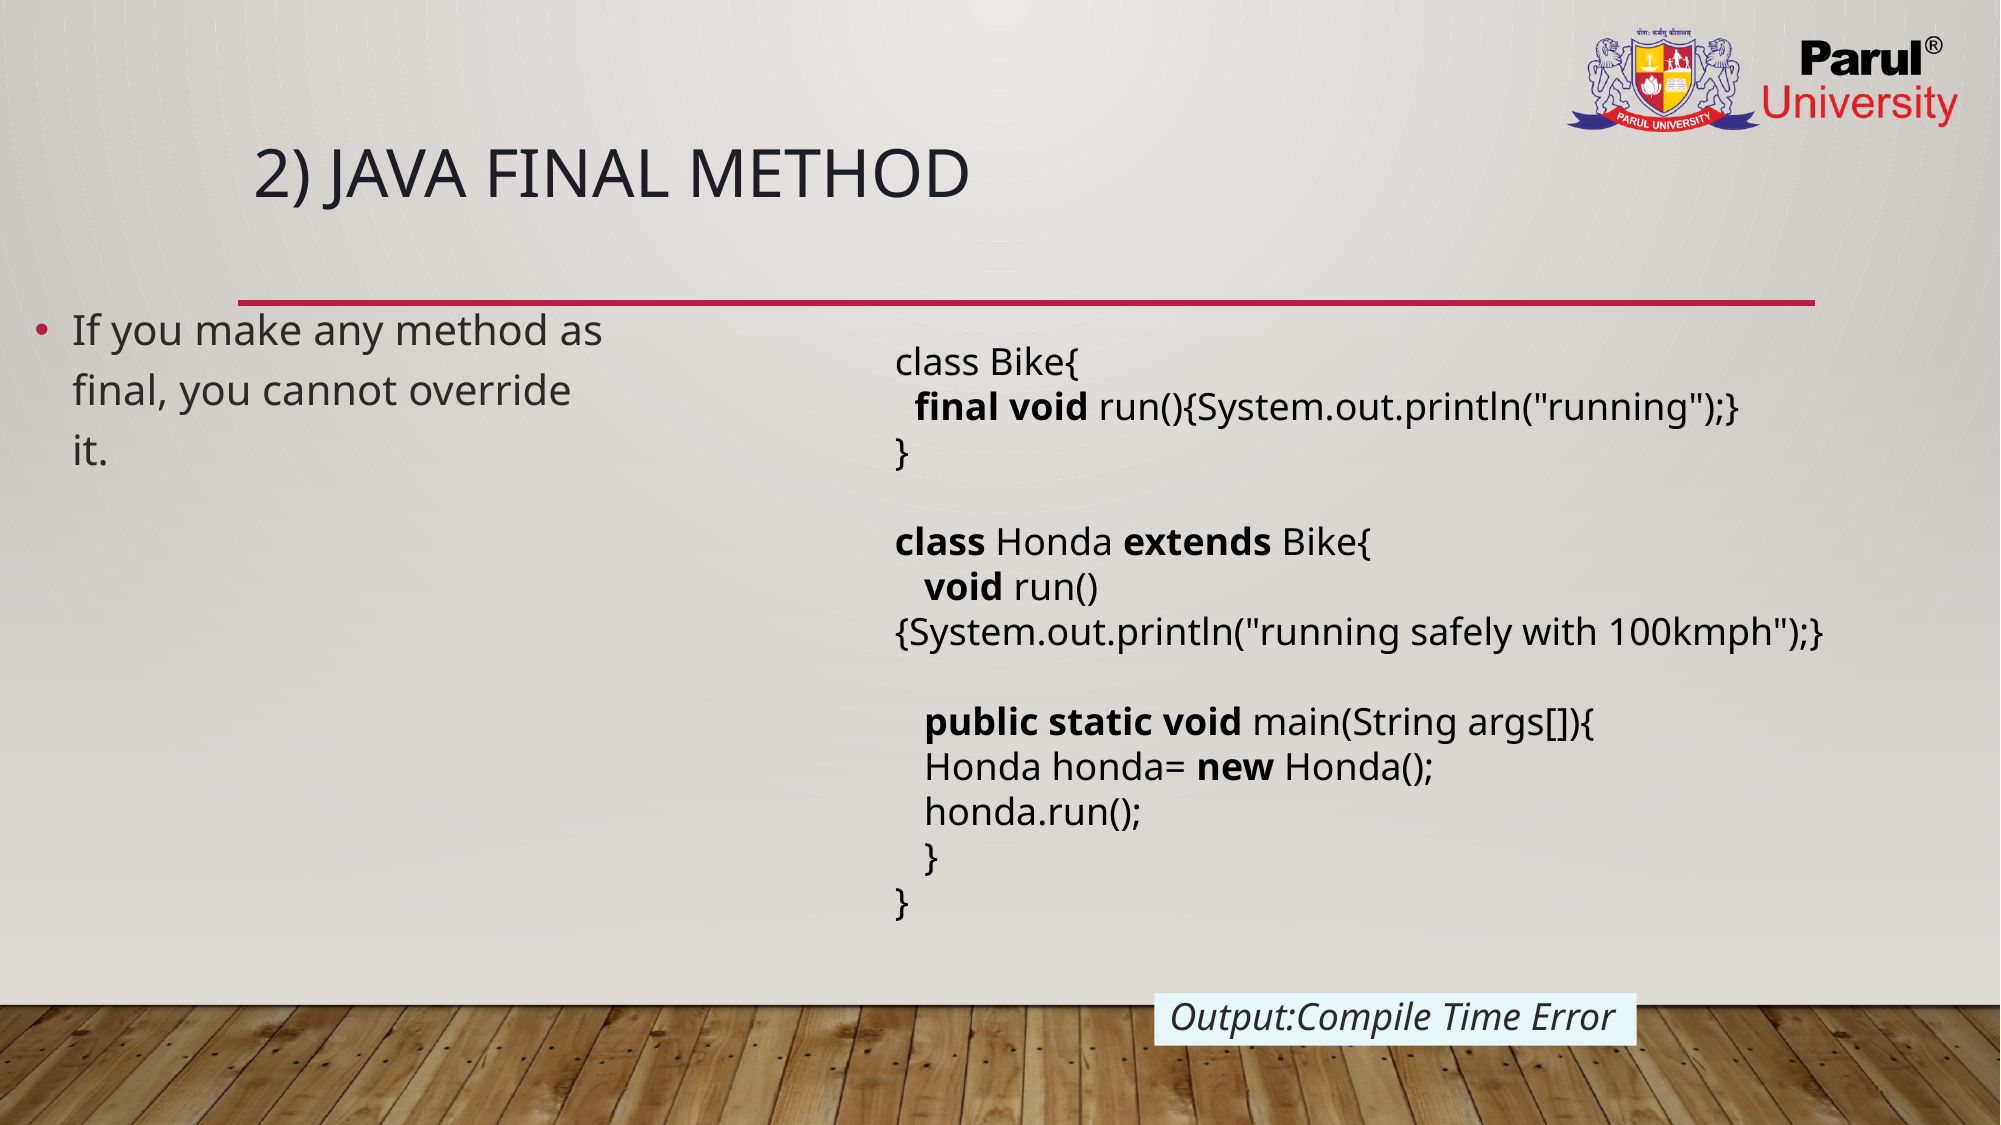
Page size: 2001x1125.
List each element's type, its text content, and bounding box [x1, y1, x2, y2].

text_box Output:Compile Time Error [1154, 993, 1637, 1046]
picture [1566, 28, 1958, 133]
picture [0, 1005, 2000, 1125]
title 2) Java final method [238, 131, 1814, 305]
list If you make any method as final, you cannot override it. [19, 286, 619, 1027]
text_box class Bike{ final void run(){System.out.println("running");} } class Honda extends Bike{ void run(){System.out.println("running safely with 100kmph");} public static void main(String args[]){ Honda honda= new Honda(); honda.run(); } } [880, 330, 1882, 930]
